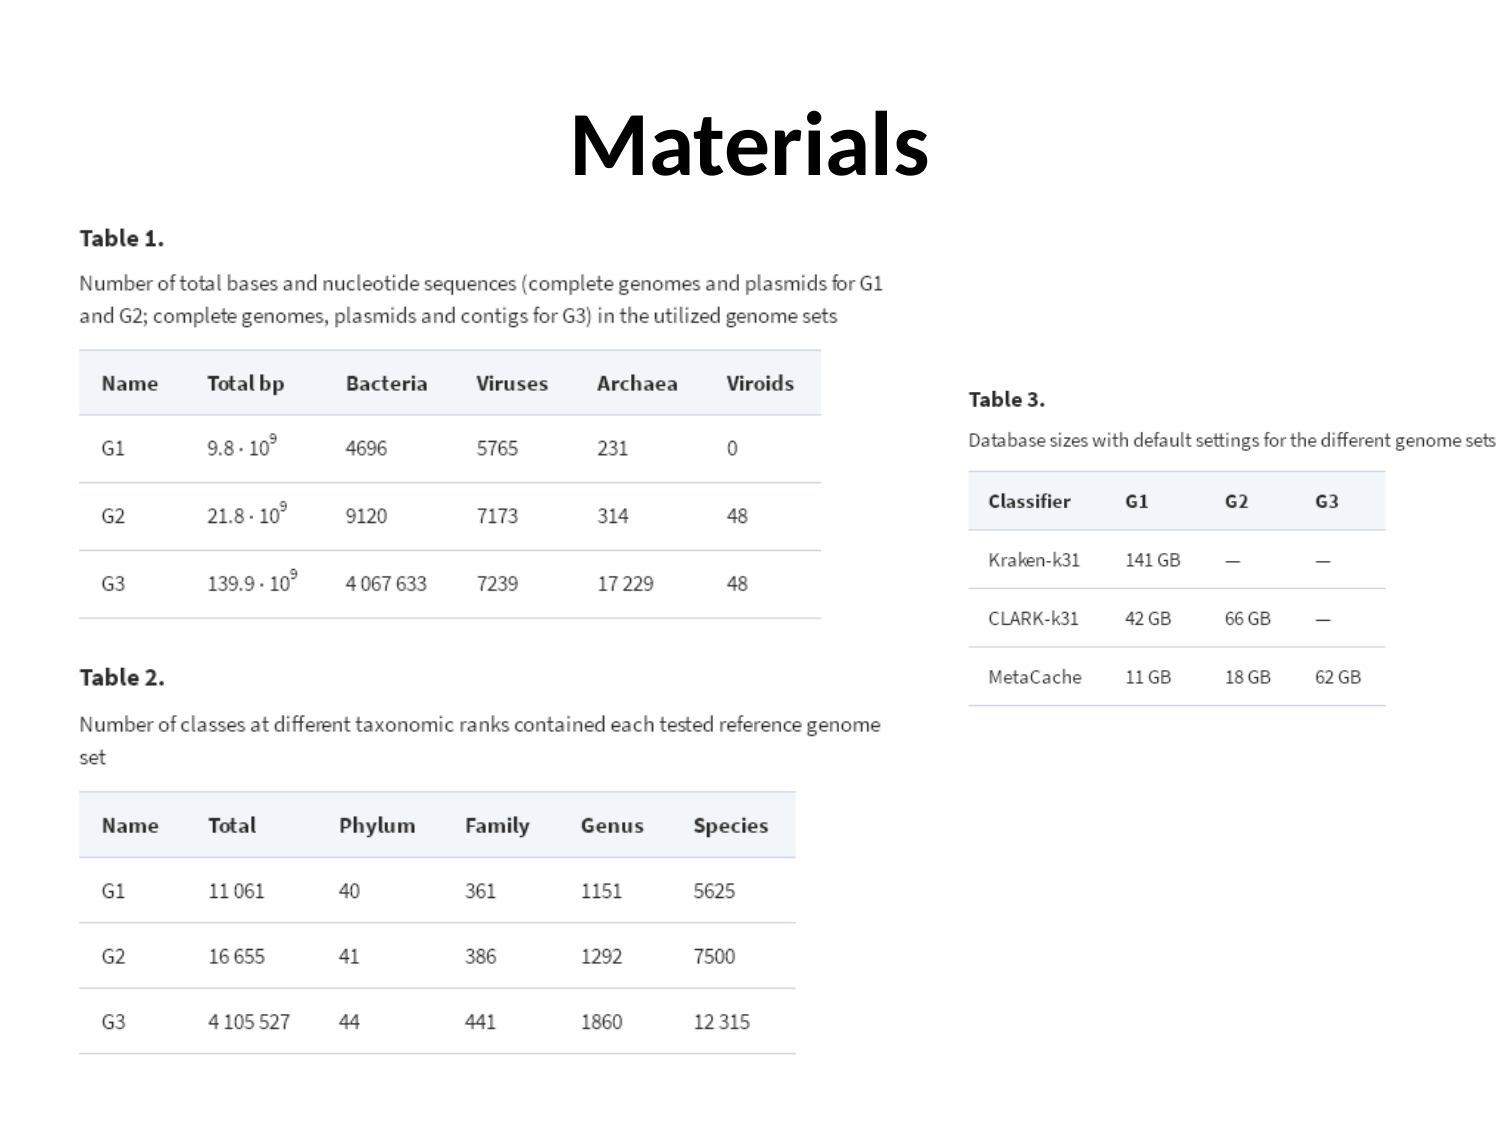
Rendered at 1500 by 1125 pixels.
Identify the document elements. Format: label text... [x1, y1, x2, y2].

picture [966, 387, 1500, 713]
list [74, 223, 895, 626]
picture [74, 662, 888, 1068]
title Materials [75, 45, 1425, 233]
